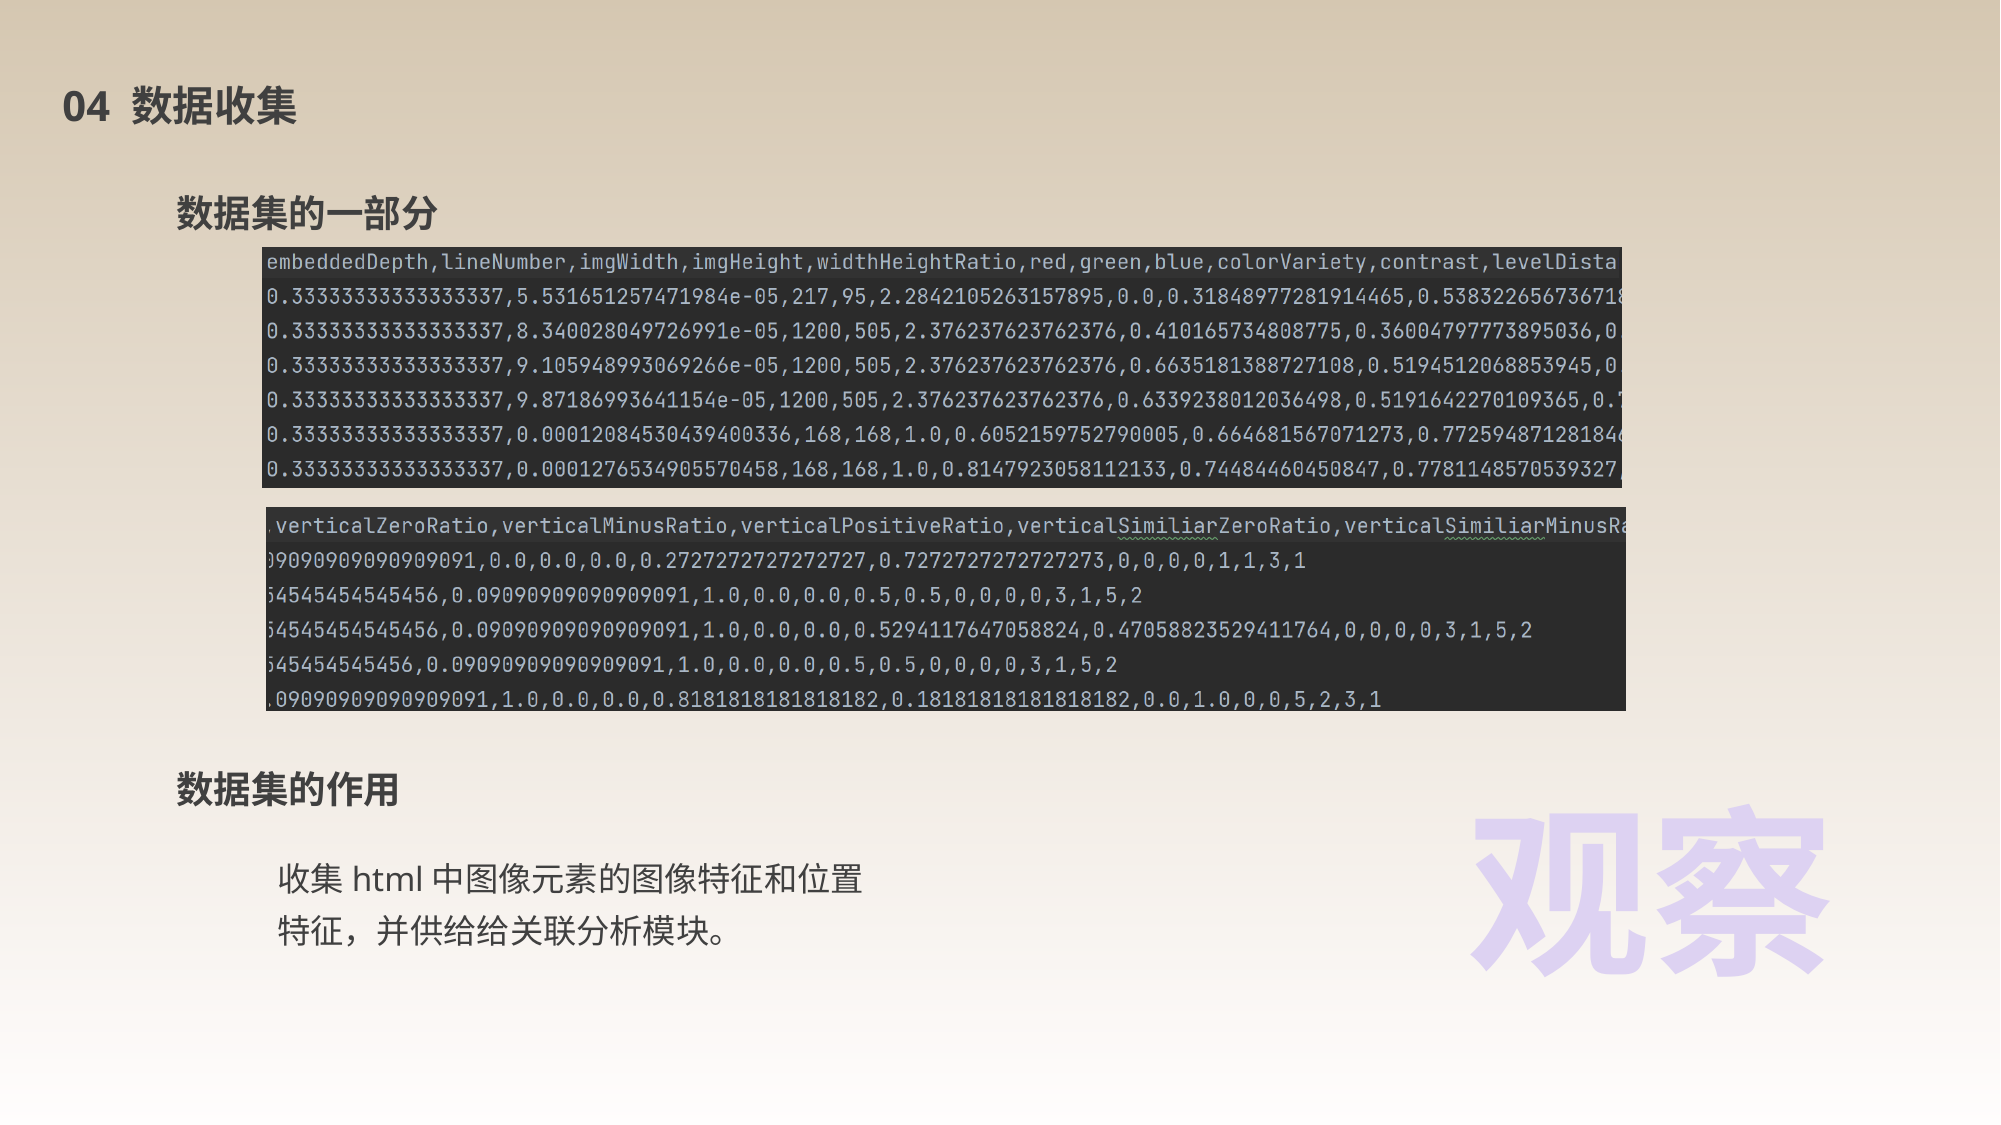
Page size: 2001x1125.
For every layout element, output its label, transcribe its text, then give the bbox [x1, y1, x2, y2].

list 04 数据收集 [47, 64, 797, 153]
text_box 数据集的一部分 [161, 172, 910, 259]
text_box 数据集的作用 [161, 748, 910, 835]
text_box 观察 [1403, 770, 1900, 1006]
picture [262, 247, 1622, 488]
text_box 收集html中图像元素的图像特征和位置特征，并供给给关联分析模块。 [262, 838, 910, 958]
picture [266, 507, 1626, 711]
